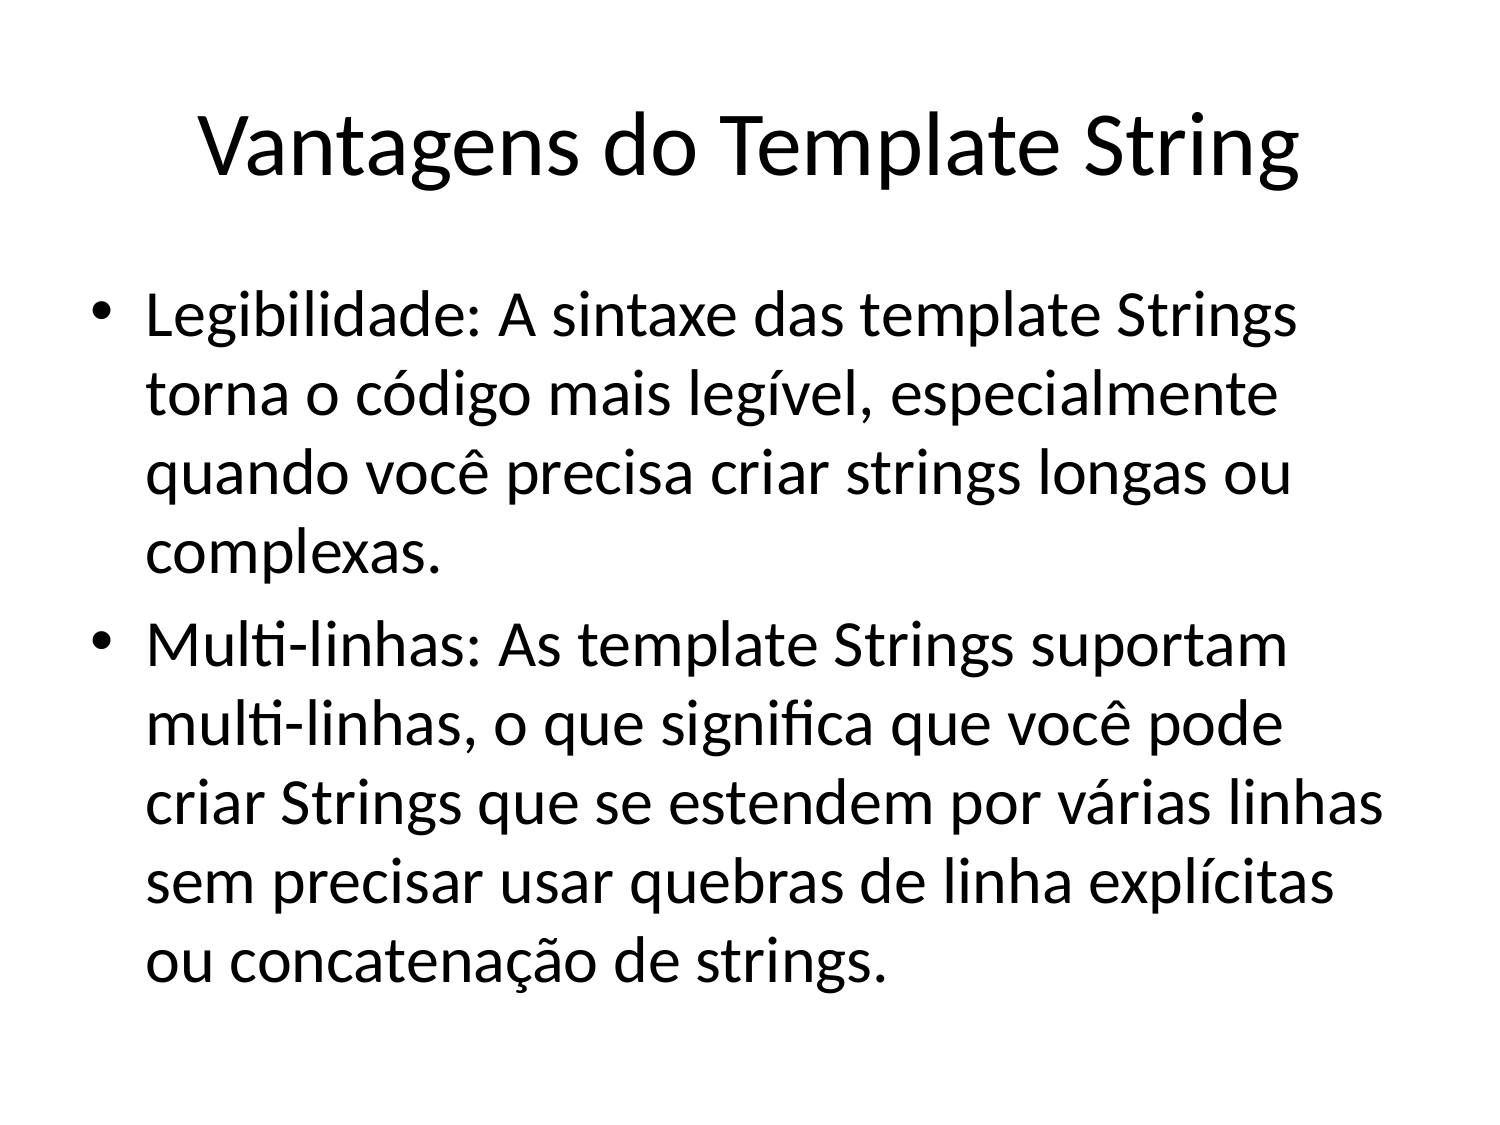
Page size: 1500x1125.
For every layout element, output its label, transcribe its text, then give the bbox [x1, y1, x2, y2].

title Vantagens do Template String [75, 45, 1425, 233]
list Legibilidade: A sintaxe das template Strings torna o código mais legível, especialmente quando você precisa criar strings longas ou complexas. Multi-linhas: As template Strings suportam multi-linhas, o que significa que você pode criar Strings que se estendem por várias linhas sem precisar usar quebras de linha explícitas ou concatenação de strings. [75, 262, 1425, 1005]
